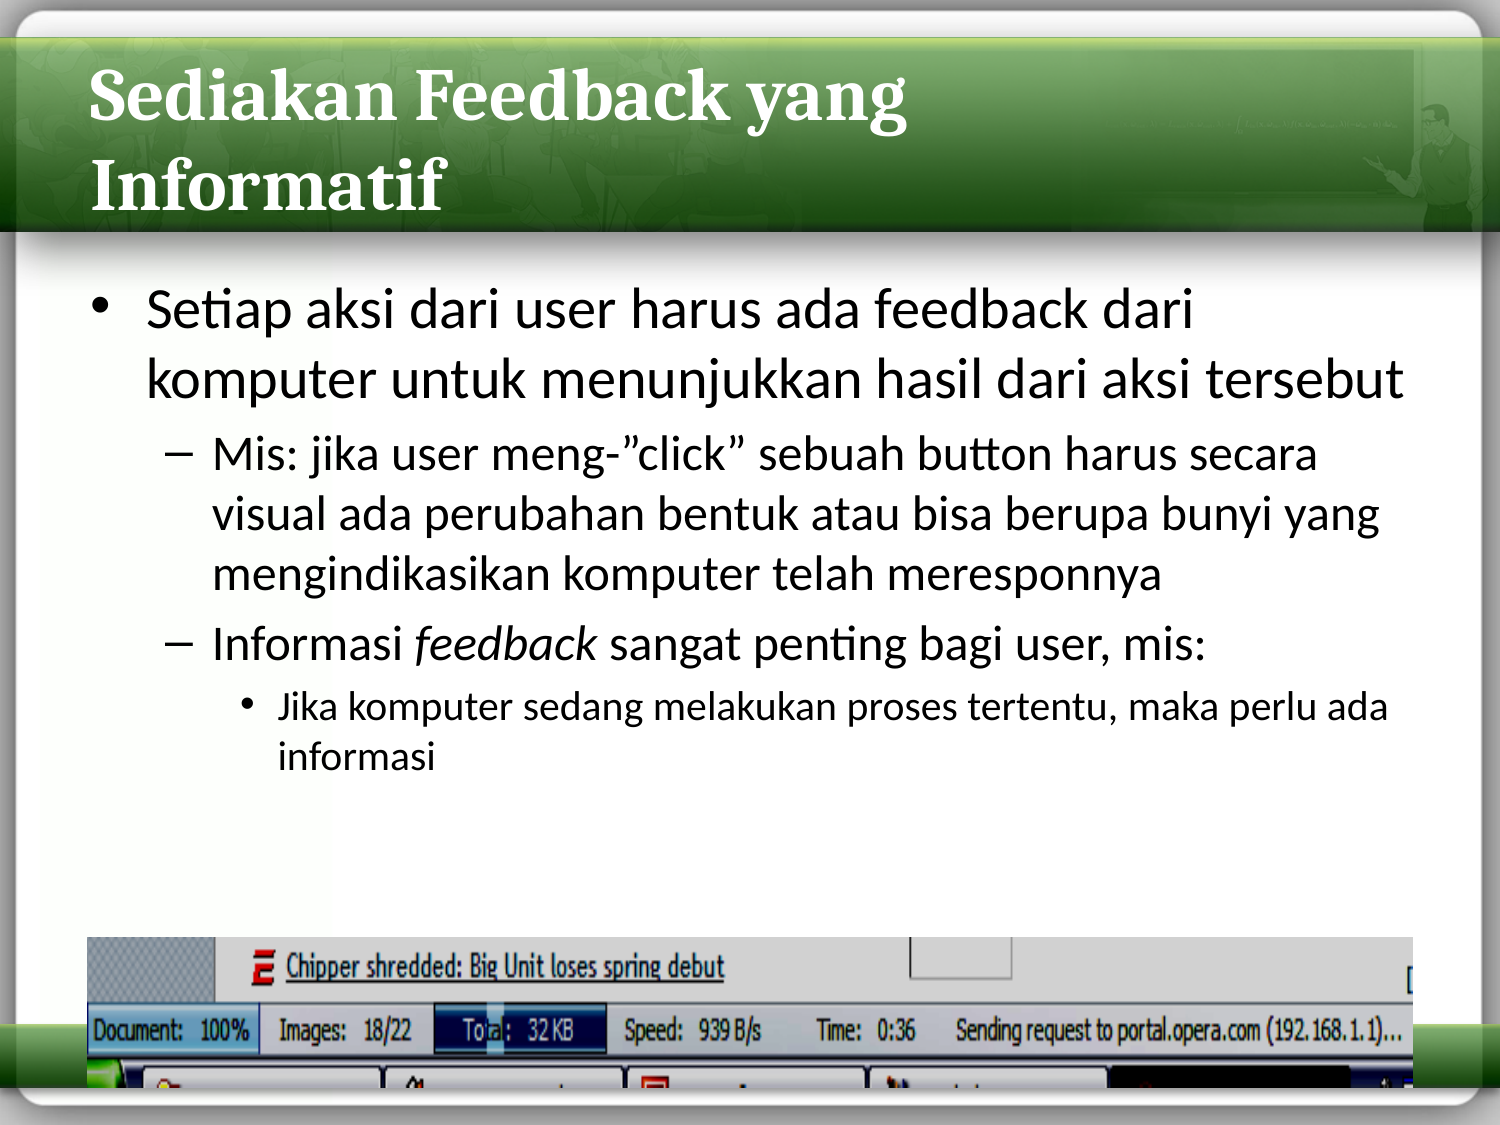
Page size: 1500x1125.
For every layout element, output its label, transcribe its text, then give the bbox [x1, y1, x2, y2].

title Sediakan Feedback yang Informatif [75, 37, 1188, 233]
picture [0, 0, 1500, 1125]
list Setiap aksi dari user harus ada feedback dari komputer untuk menunjukkan hasil dari aksi tersebut Mis: jika user meng-”click” sebuah button harus secara visual ada perubahan bentuk atau bisa berupa bunyi yang mengindikasikan komputer telah meresponnya Informasi feedback sangat penting bagi user, mis: Jika komputer sedang melakukan proses tertentu, maka perlu ada informasi [75, 262, 1425, 1005]
